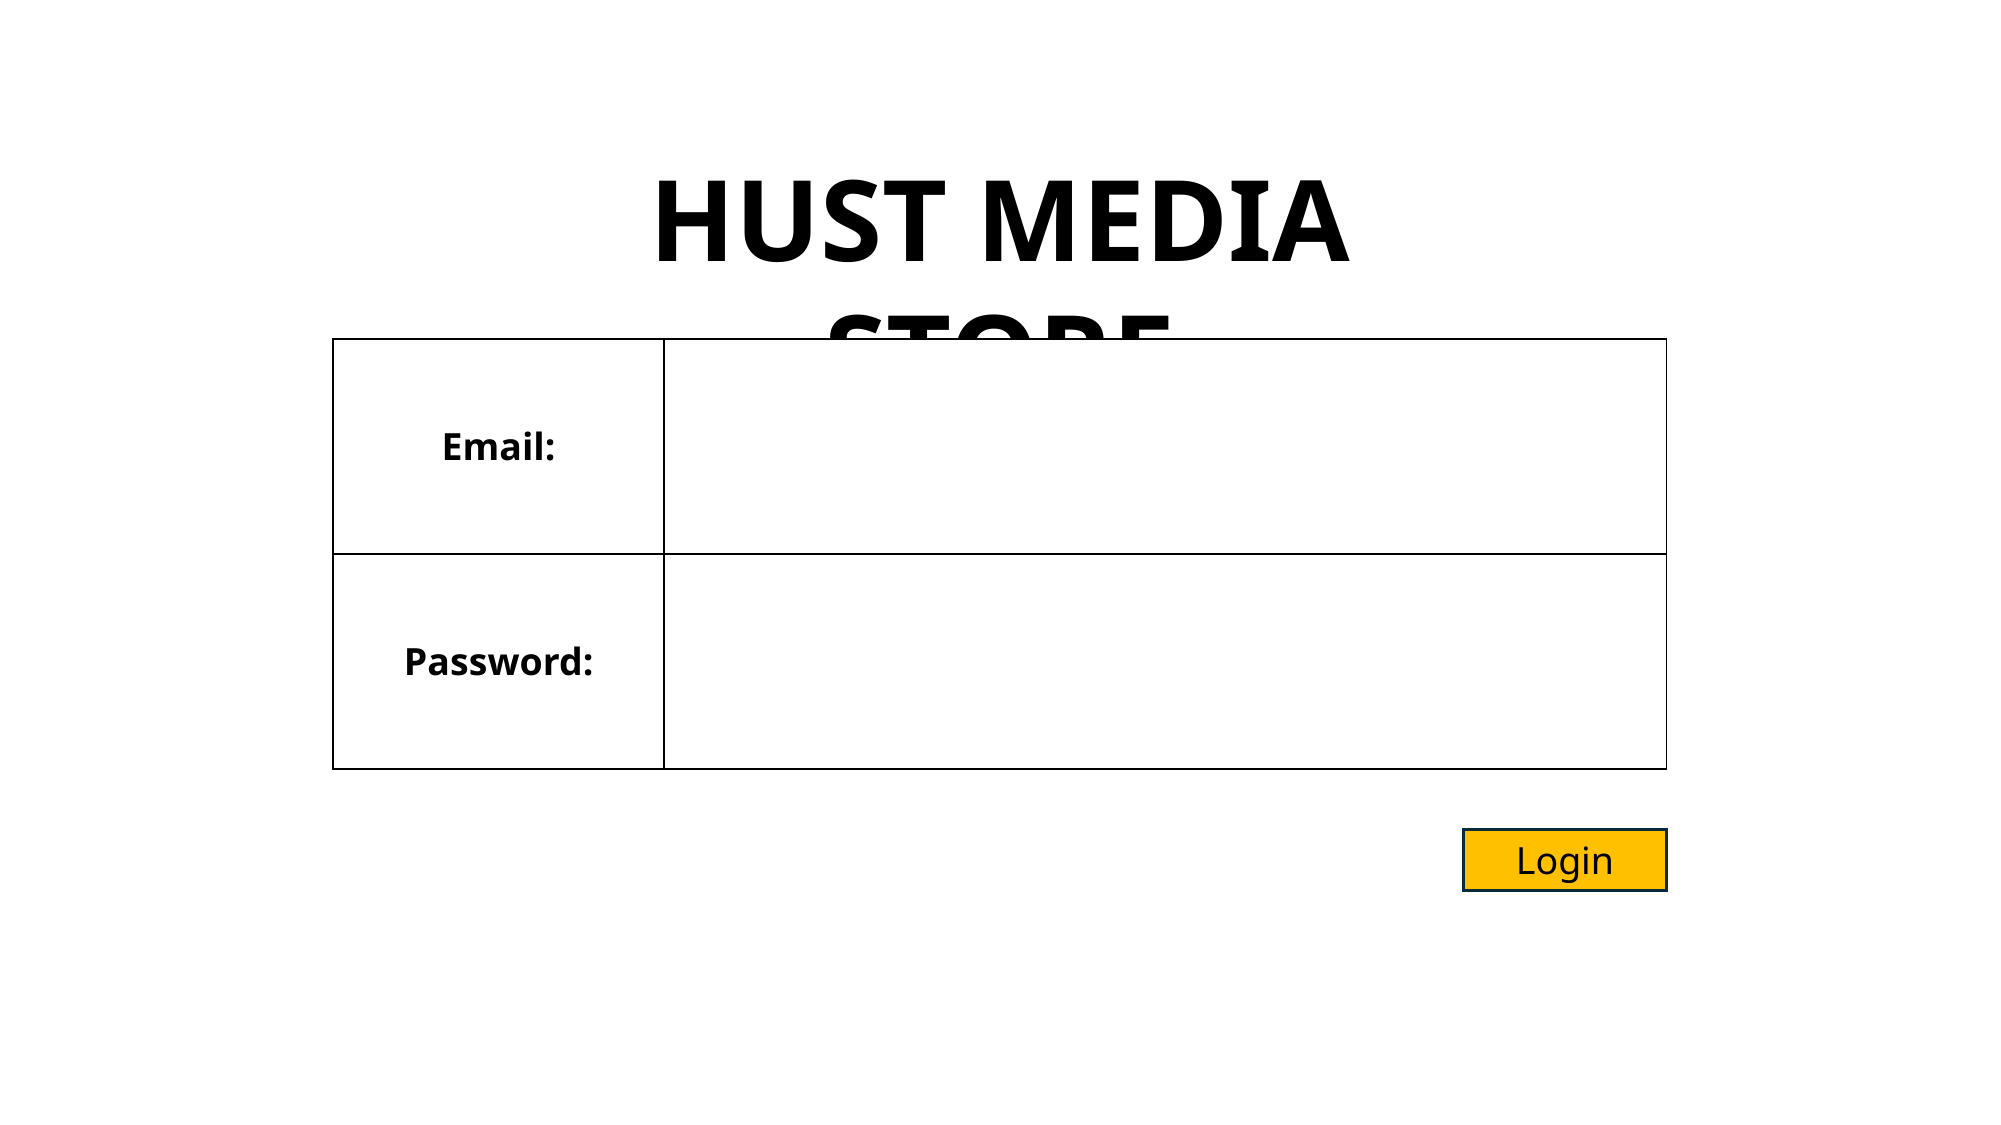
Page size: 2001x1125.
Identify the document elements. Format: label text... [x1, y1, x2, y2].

table_cell [665, 555, 1666, 768]
table_cell Password: [334, 555, 663, 768]
table_header [665, 340, 1666, 553]
text_box HUST MEDIA STORE [476, 141, 1524, 338]
table_header Email: [334, 340, 663, 553]
text_box [332, 140, 1668, 892]
text_box Login [1462, 828, 1668, 892]
